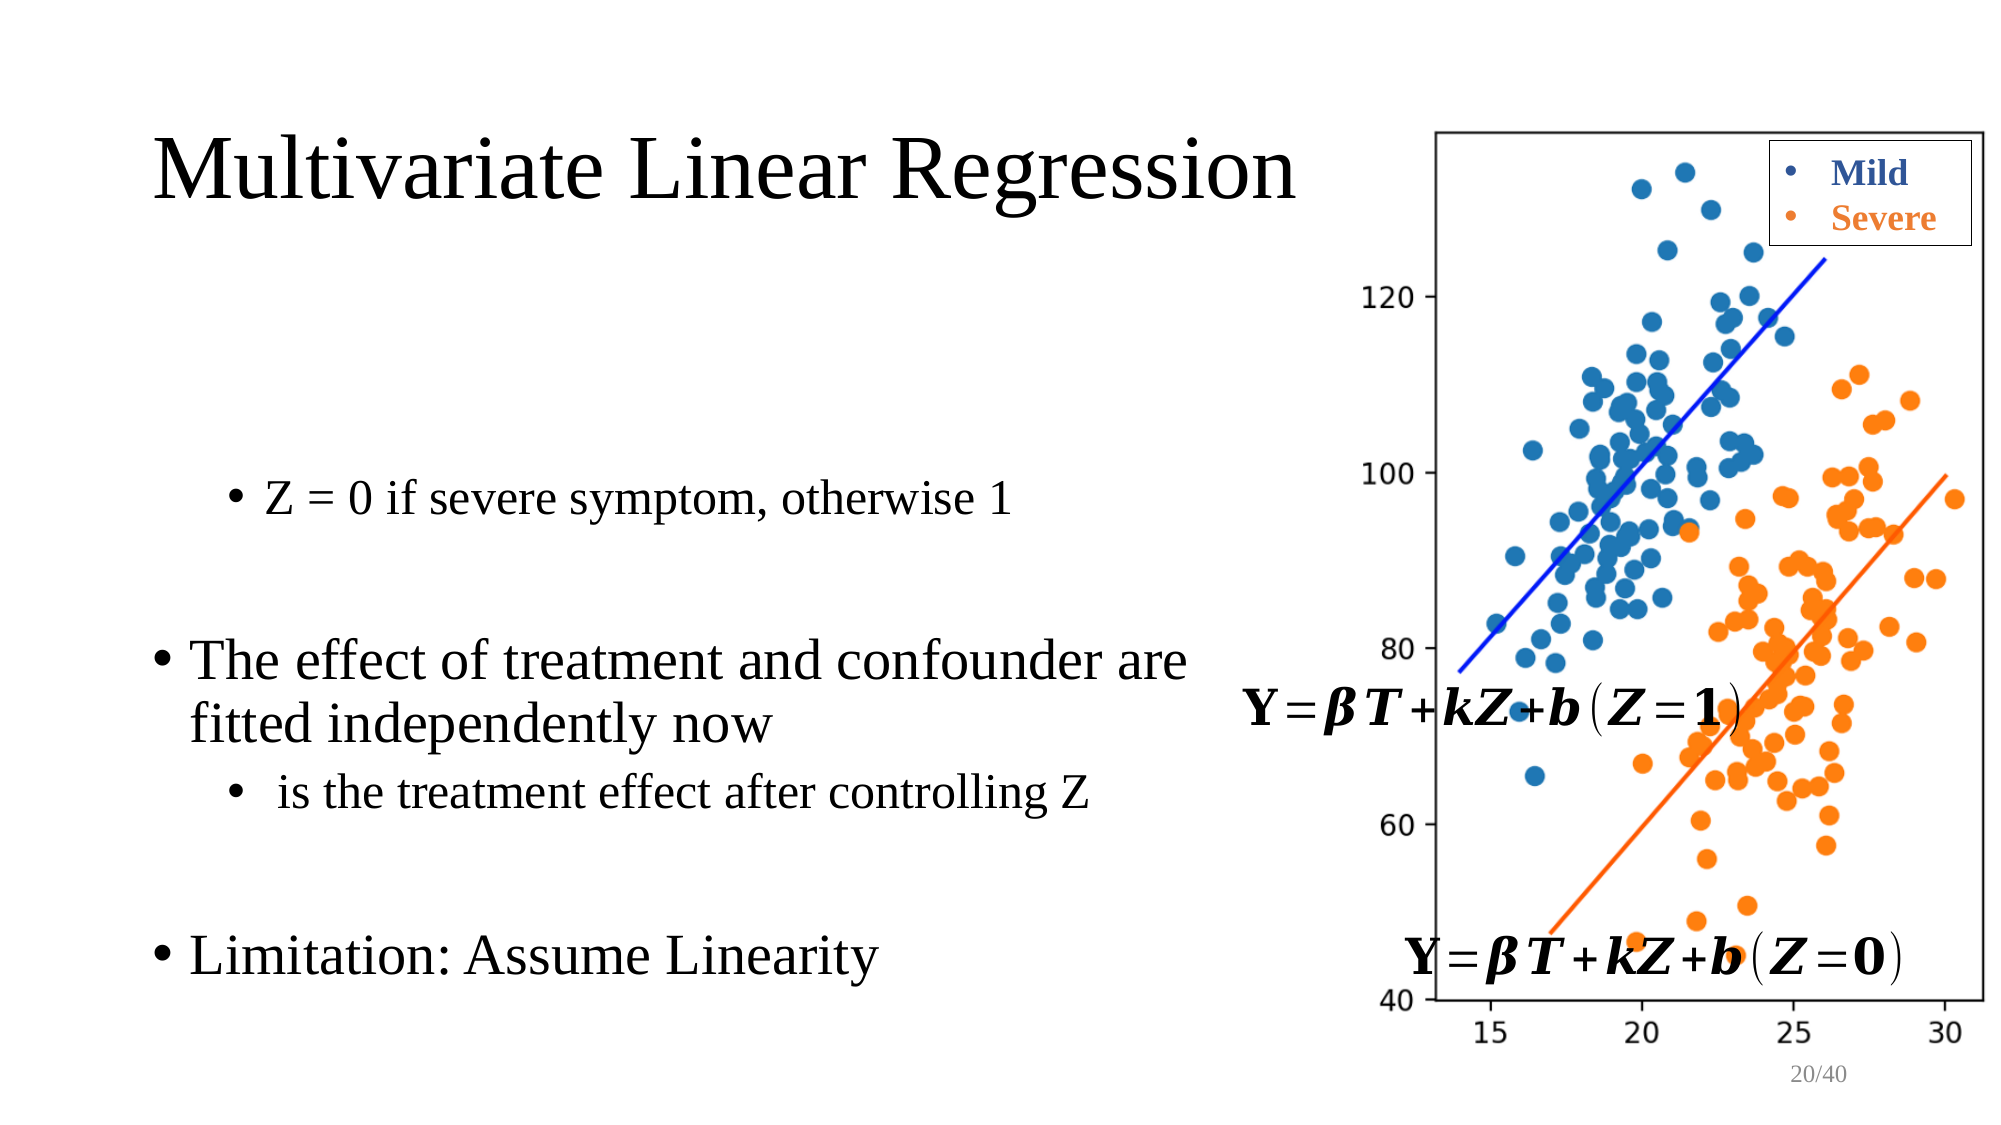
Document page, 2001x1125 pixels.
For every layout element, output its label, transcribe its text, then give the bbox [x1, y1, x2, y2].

slide_number 20/40 [1412, 1078, 1863, 1103]
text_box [1344, 109, 2000, 1078]
title Multivariate Linear Regression [137, 59, 1863, 278]
